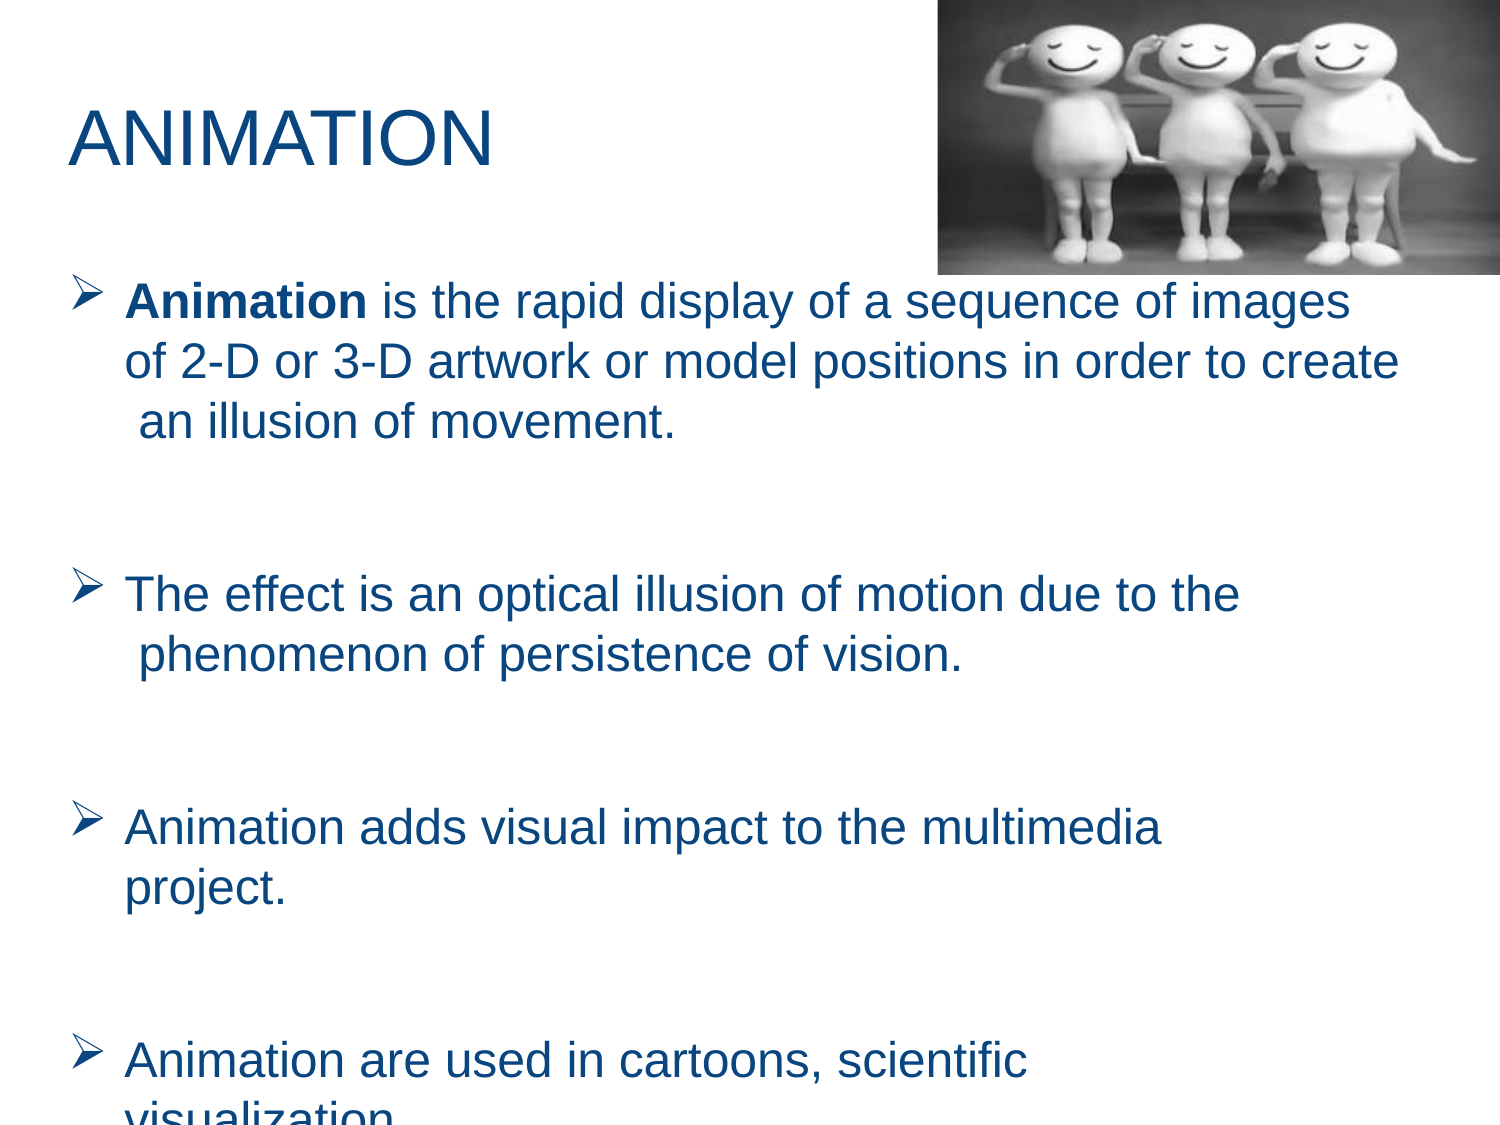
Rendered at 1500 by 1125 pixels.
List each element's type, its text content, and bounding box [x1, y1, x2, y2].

text_box [937, 0, 1500, 275]
title ANIMATION [66, 84, 527, 266]
text_box Animation is the rapid display of a sequence of images of 2-D or 3-D artwork or model positions in order to create an illusion of movement. The effect is an optical illusion of motion due to the phenomenon of persistence of vision. Animation adds visual impact to the multimedia project. Animation are used in cartoons, scientific visualization. [66, 266, 1405, 1125]
